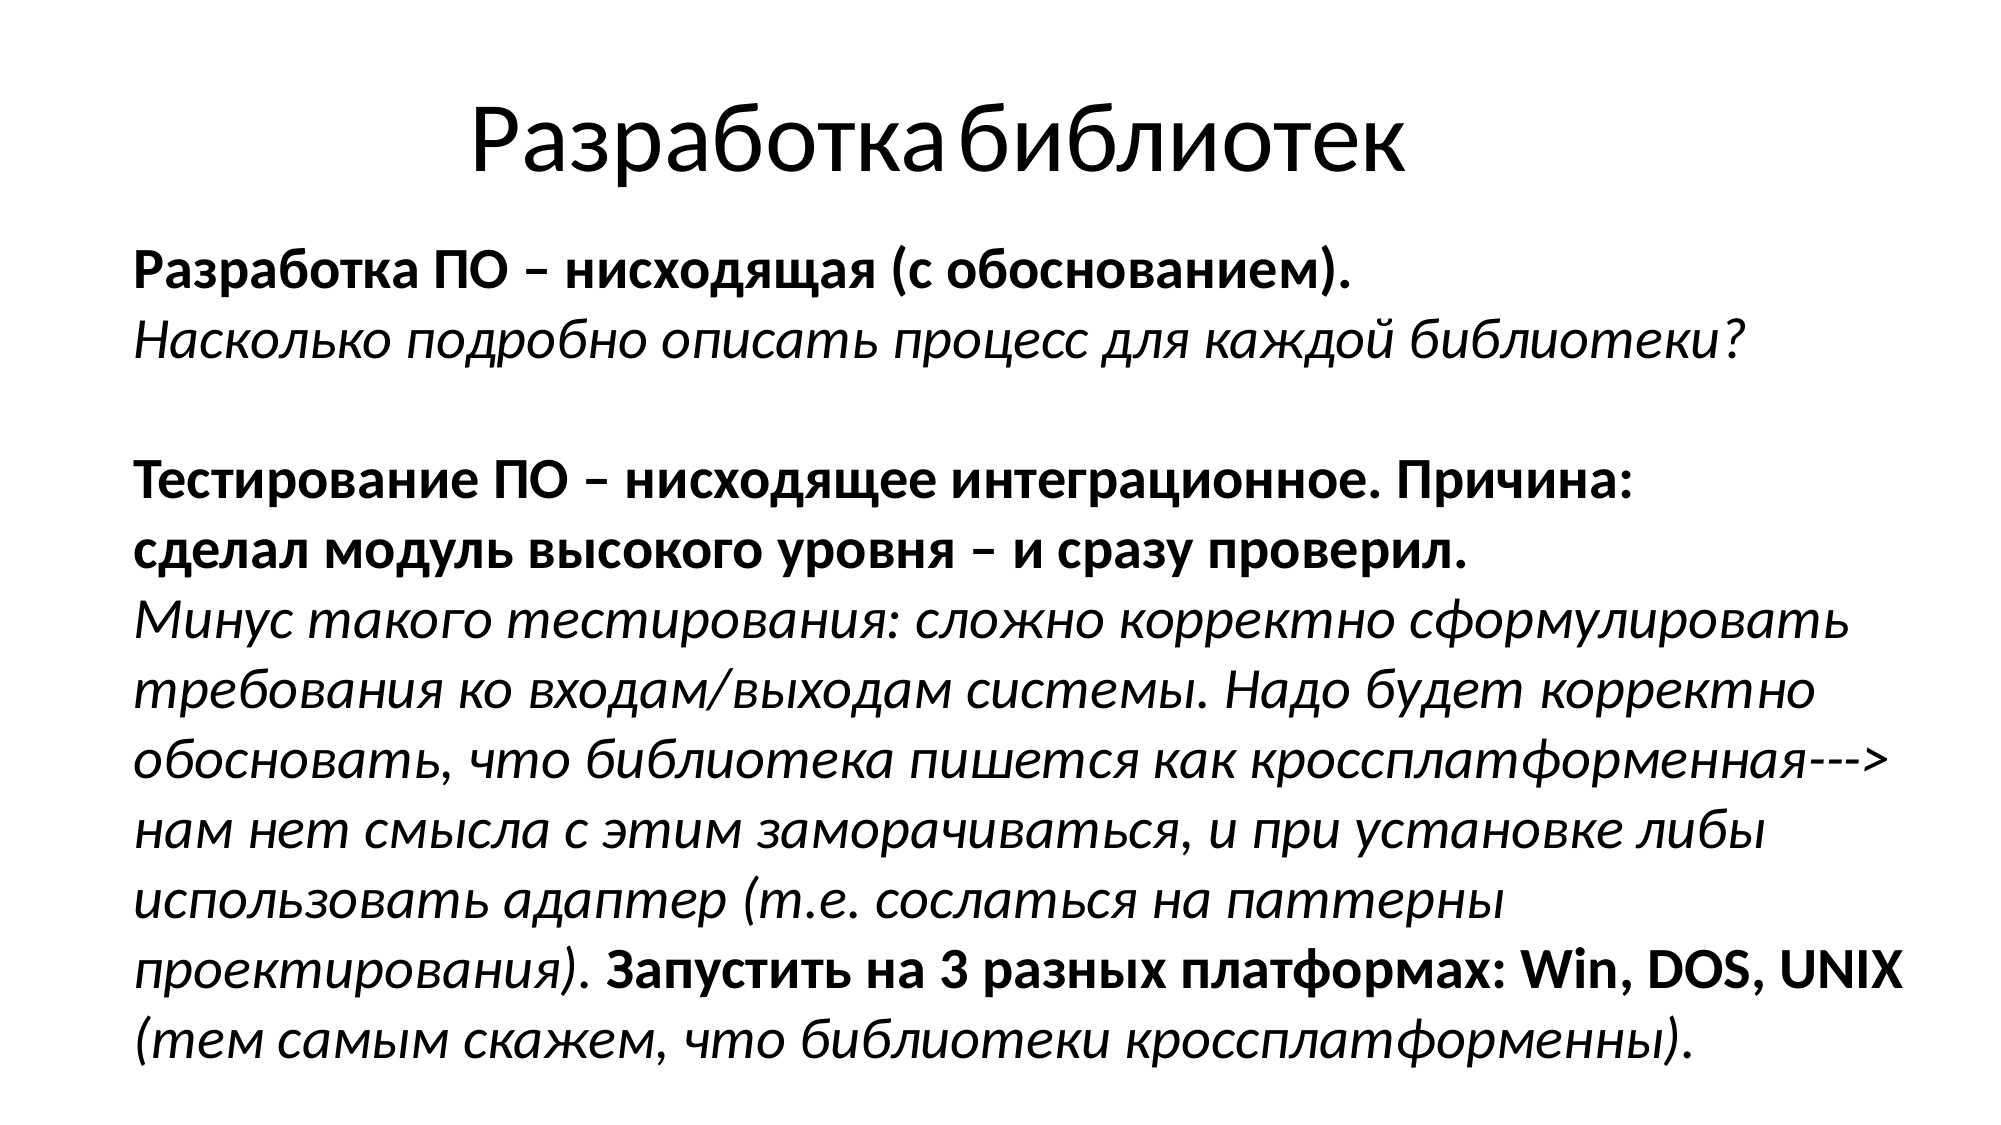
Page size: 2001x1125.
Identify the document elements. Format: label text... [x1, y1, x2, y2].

text_box Разработка библиотек [455, 64, 1423, 200]
text_box Разработка ПО – нисходящая (с обоснованием). Насколько подробно описать процесс для каждой библиотеки? Тестирование ПО – нисходящее интеграционное. Причина: сделал модуль высокого уровня – и сразу проверил. Минус такого тестирования: сложно корректно сформулировать требования ко входам/выходам системы. Надо будет корректно обосновать, что библиотека пишется как кроссплатформенная---> нам нет смысла с этим заморачиваться, и при установке либы использовать адаптер (т.е. сослаться на паттерны проектирования). Запустить на 3 разных платформах: Win, DOS, UNIX (тем самым скажем, что библиотеки кроссплатформенны). [118, 222, 1932, 1077]
